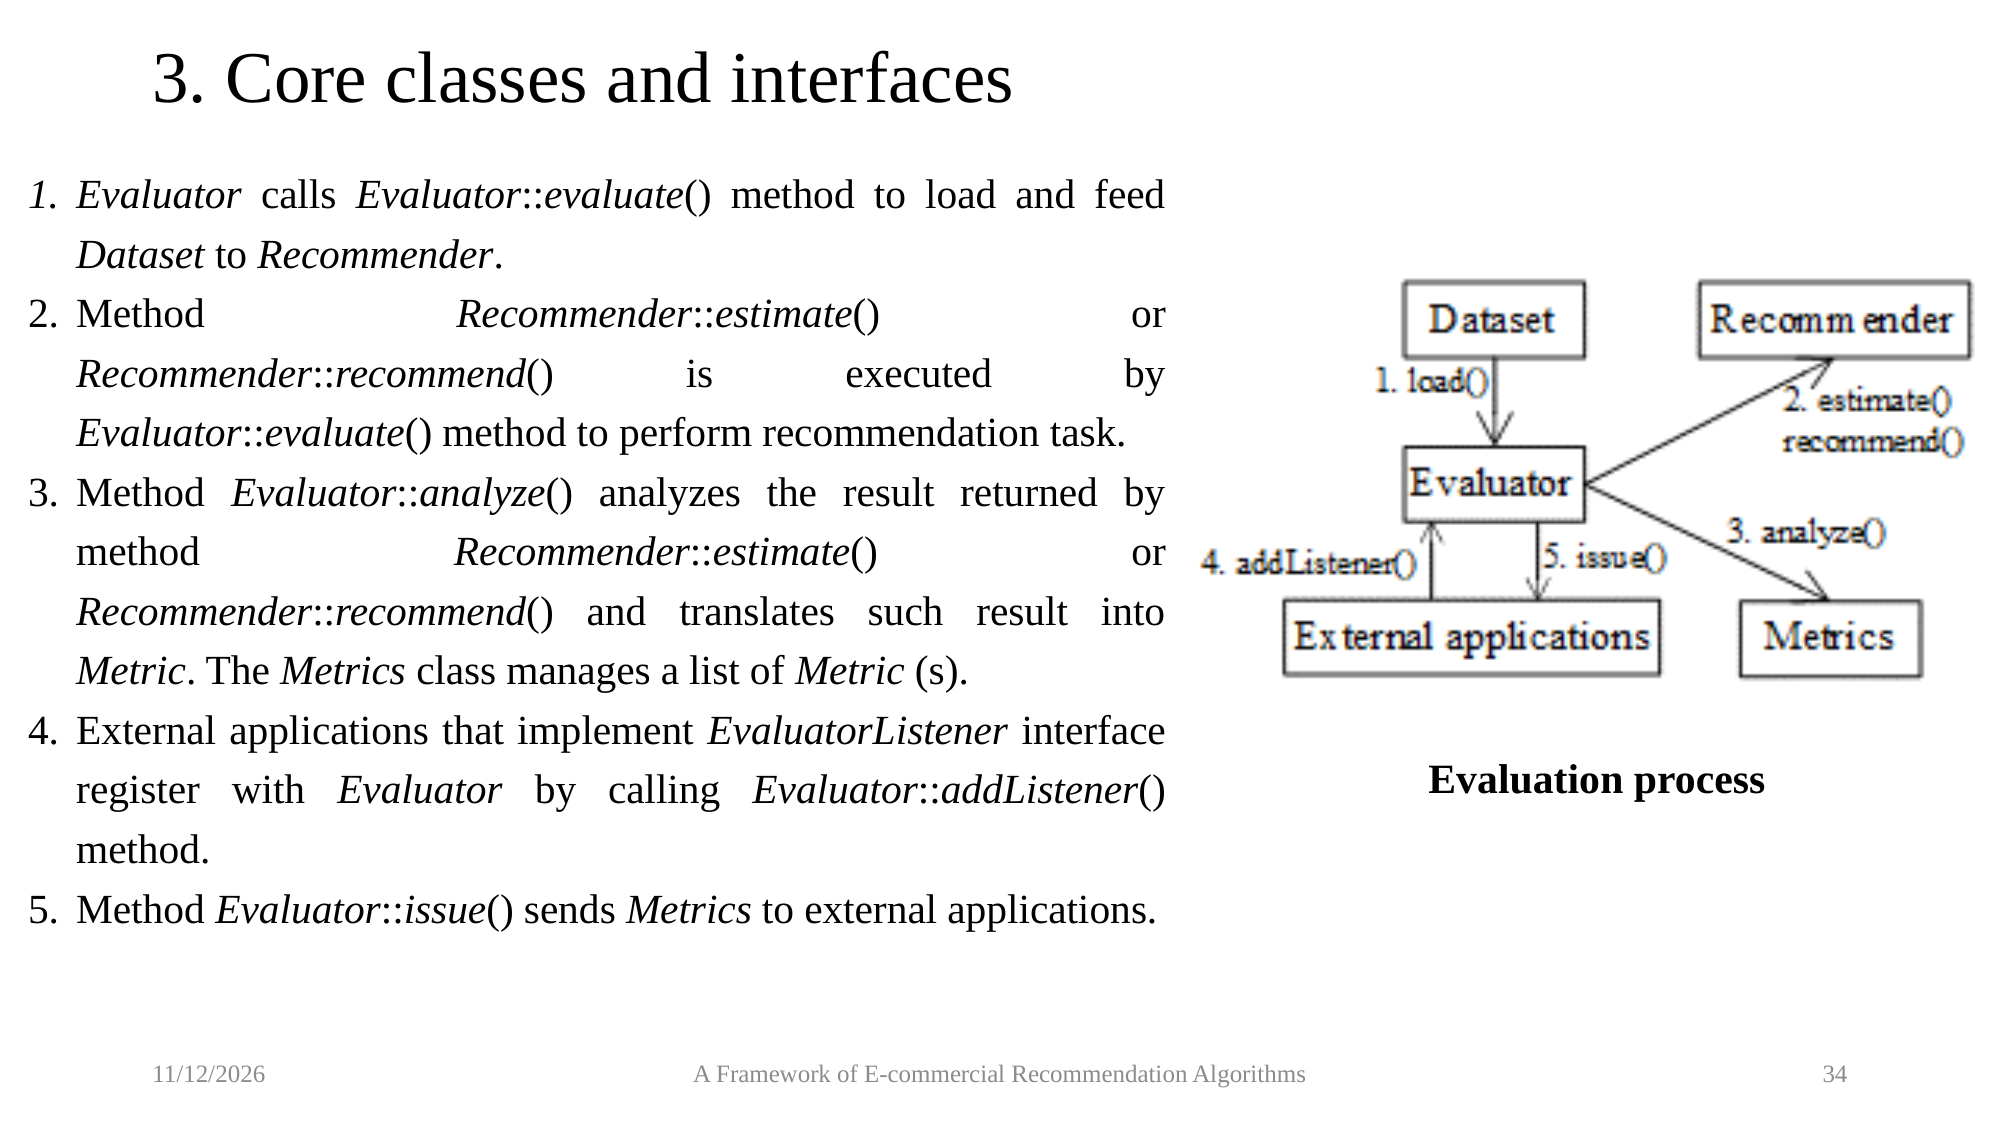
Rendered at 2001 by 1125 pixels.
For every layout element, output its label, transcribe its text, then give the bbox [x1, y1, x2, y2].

picture [1196, 274, 1978, 685]
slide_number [137, 1042, 588, 1103]
text_box Evaluation process [1413, 743, 1781, 809]
footer A Framework of E-commercial Recommendation Algorithms [662, 1042, 1338, 1103]
title 3. Core classes and interfaces [137, 19, 1863, 128]
list Evaluator calls Evaluator::evaluate() method to load and feed Dataset to Recommender. Method Recommender::estimate() or Recommender::recommend() is executed by Evaluator::evaluate() method to perform recommendation task. Method Evaluator::analyze() analyzes the result returned by method Recommender::estimate() or Recommender::recommend() and translates such result into Metric. The Metrics class manages a list of Metric (s). External applications that implement EvaluatorListener interface register with Evaluator by calling Evaluator::addListener() method. Method Evaluator::issue() sends Metrics to external applications. [13, 149, 1181, 1000]
slide_number 34 [1412, 1042, 1863, 1103]
